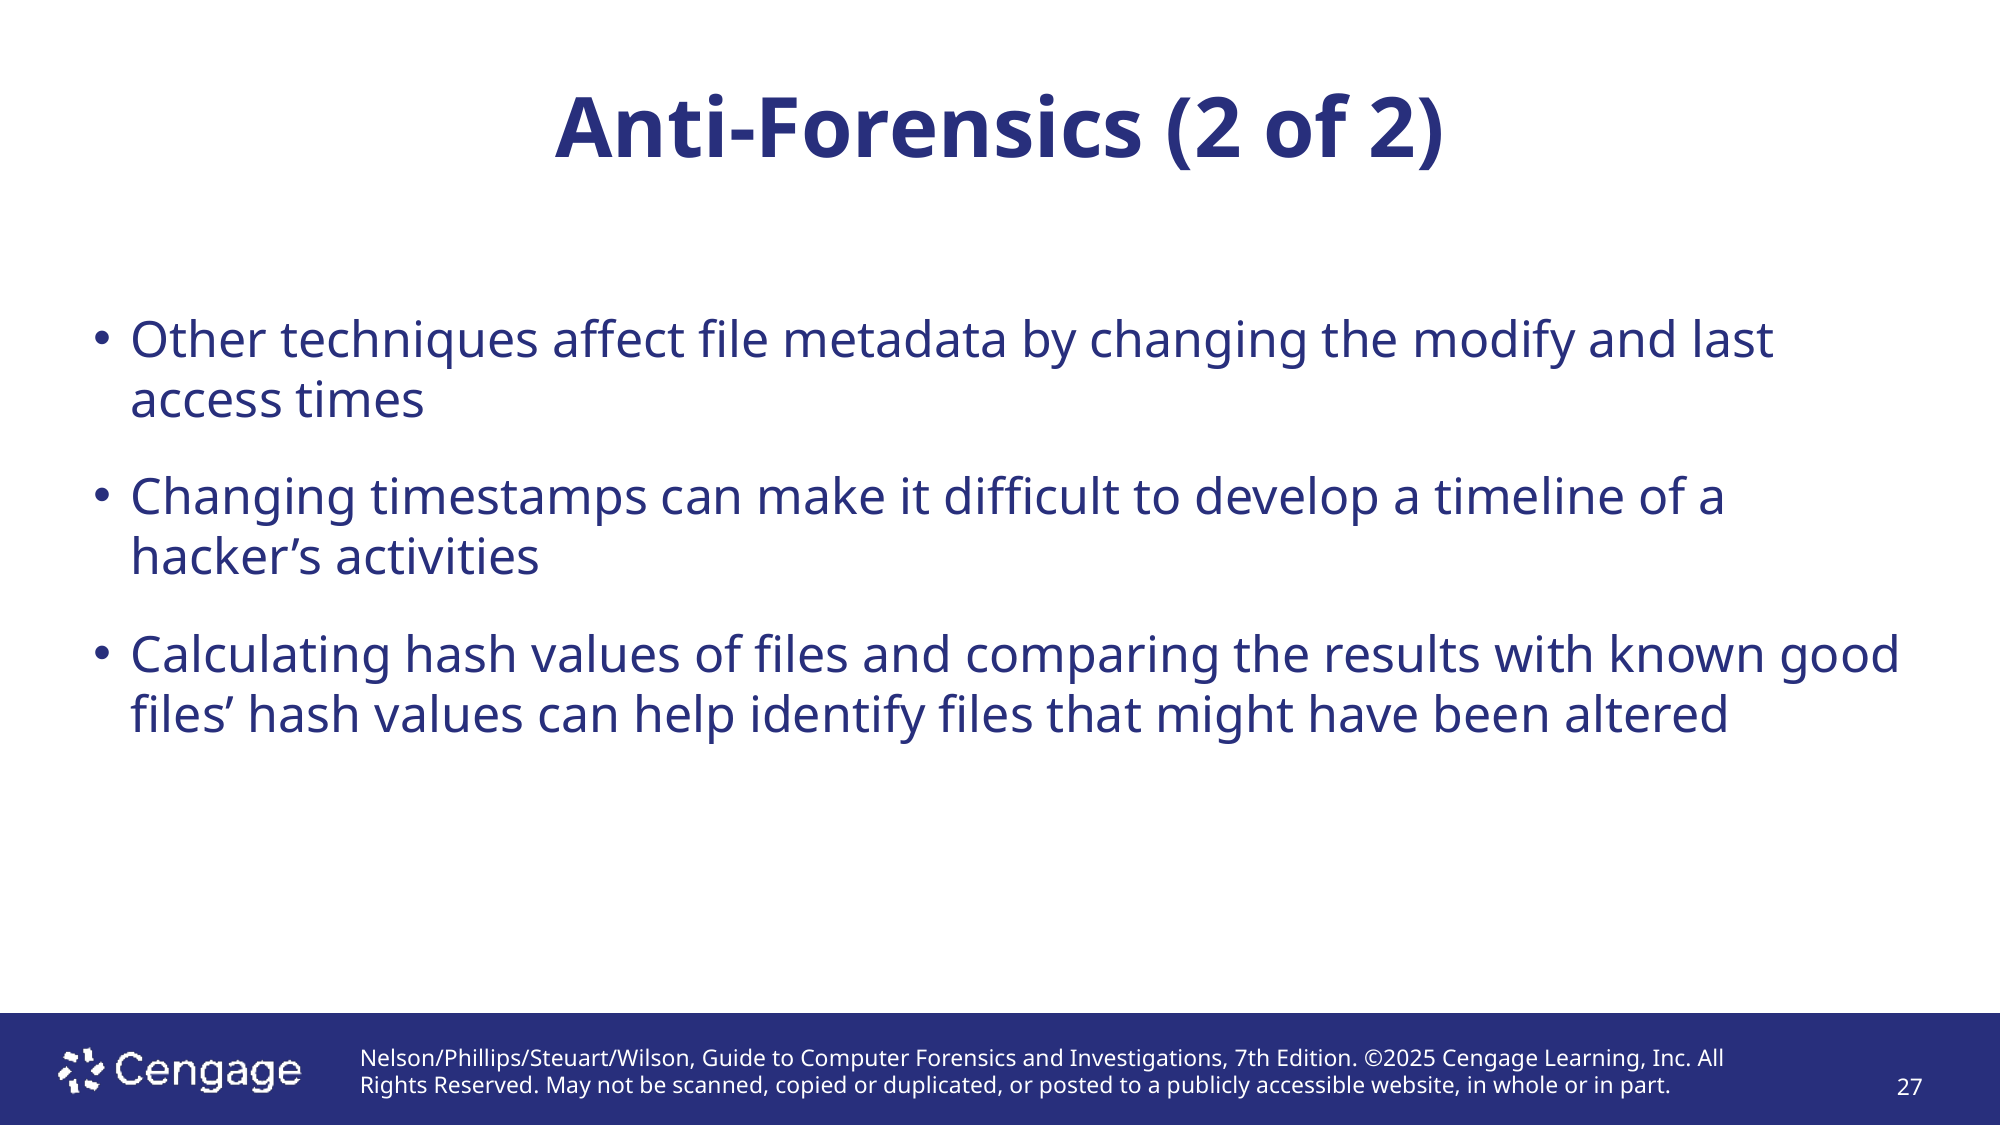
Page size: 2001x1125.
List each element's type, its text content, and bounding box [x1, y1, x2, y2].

list Other techniques affect file metadata by changing the modify and last access times Changing timestamps can make it difficult to develop a timeline of a hacker’s activities Calculating hash values of files and comparing the results with known good files’ hash values can help identify files that might have been altered [78, 299, 1923, 1014]
title Anti-Forensics (2 of 2) [78, 77, 1923, 278]
picture [30, 1020, 329, 1122]
